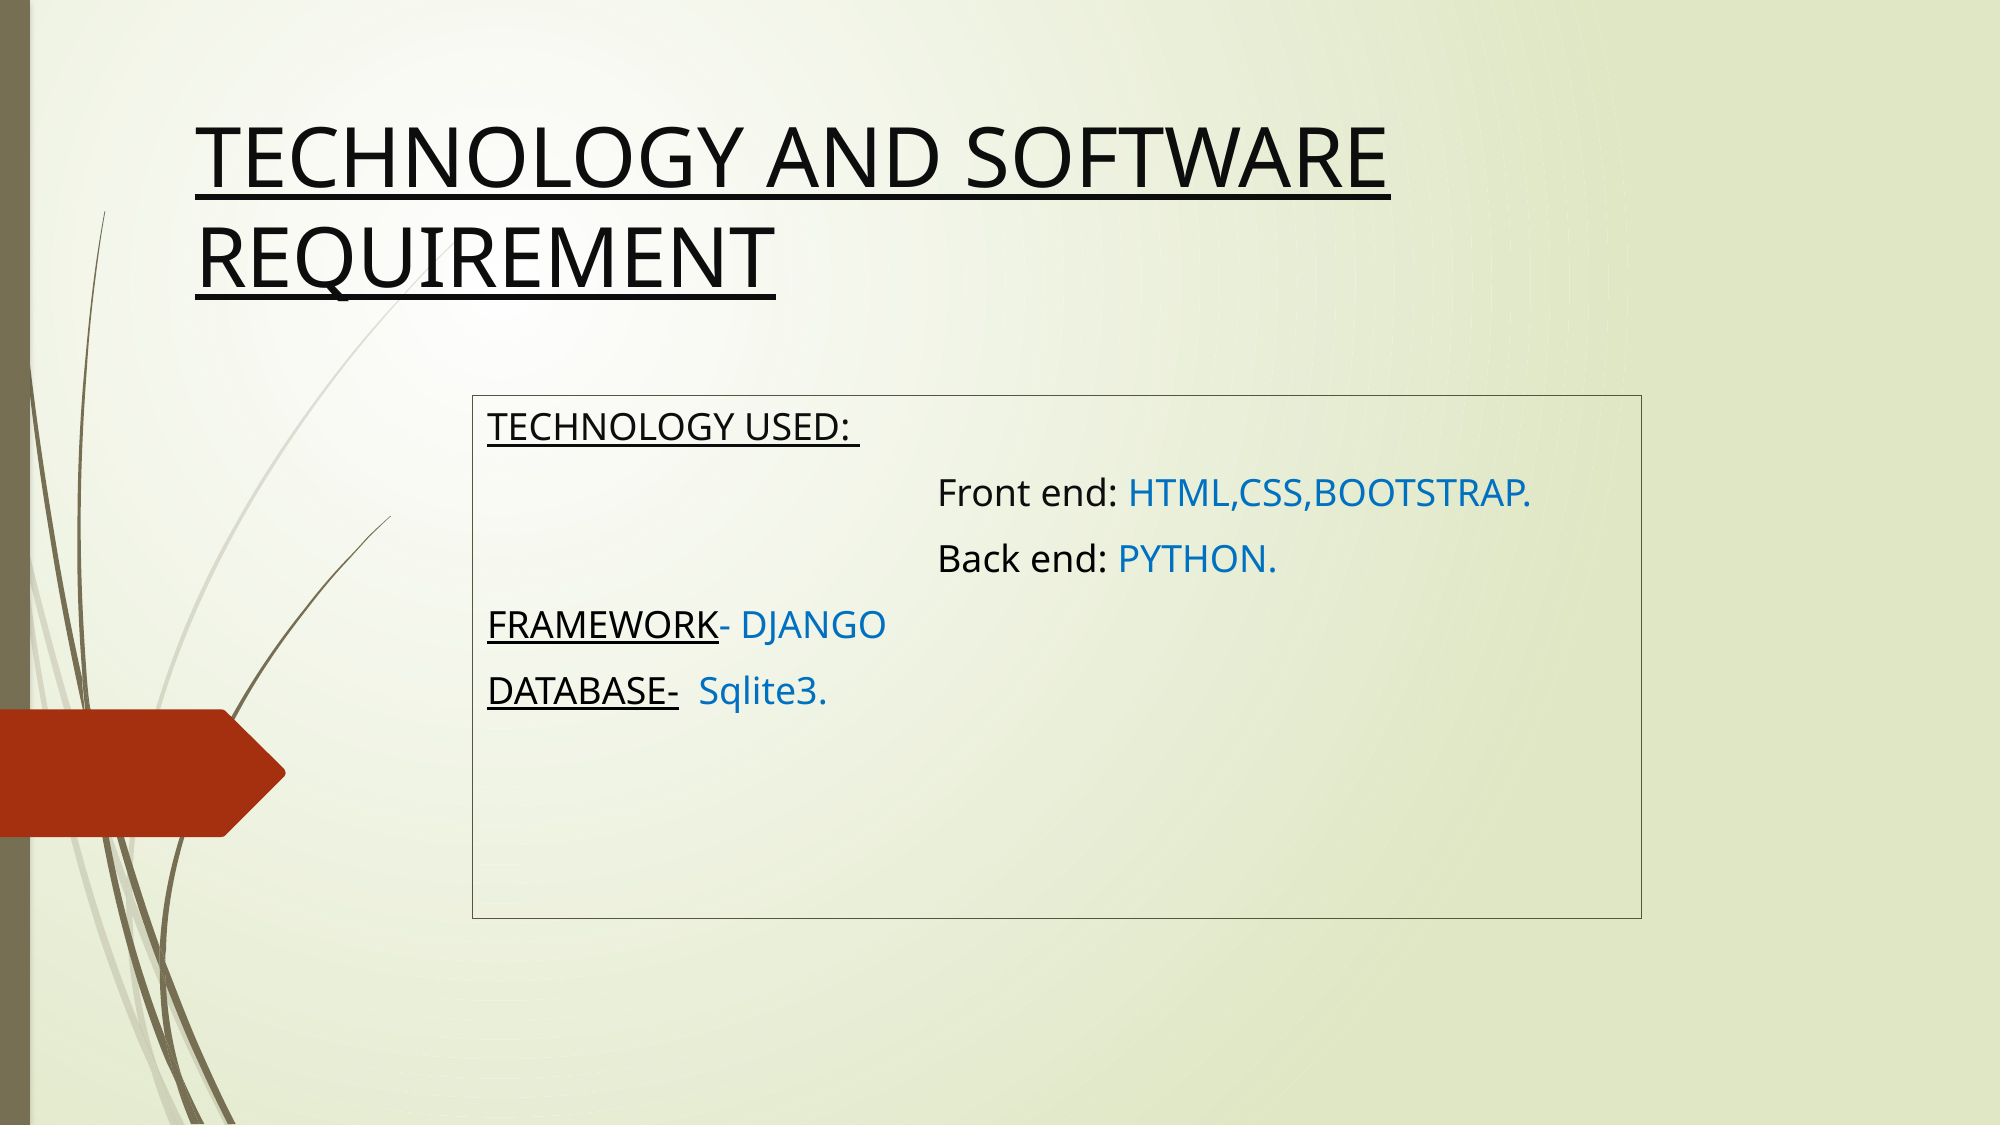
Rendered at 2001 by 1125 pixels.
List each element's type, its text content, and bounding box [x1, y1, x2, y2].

subtitle TECHNOLOGY USED: Front end: HTML,CSS,BOOTSTRAP. Back end: PYTHON. FRAMEWORK- DJANGO DATABASE- Sqlite3. [472, 395, 1642, 919]
title TECHNOLOGY AND SOFTWARE REQUIREMENT [180, 124, 1830, 312]
